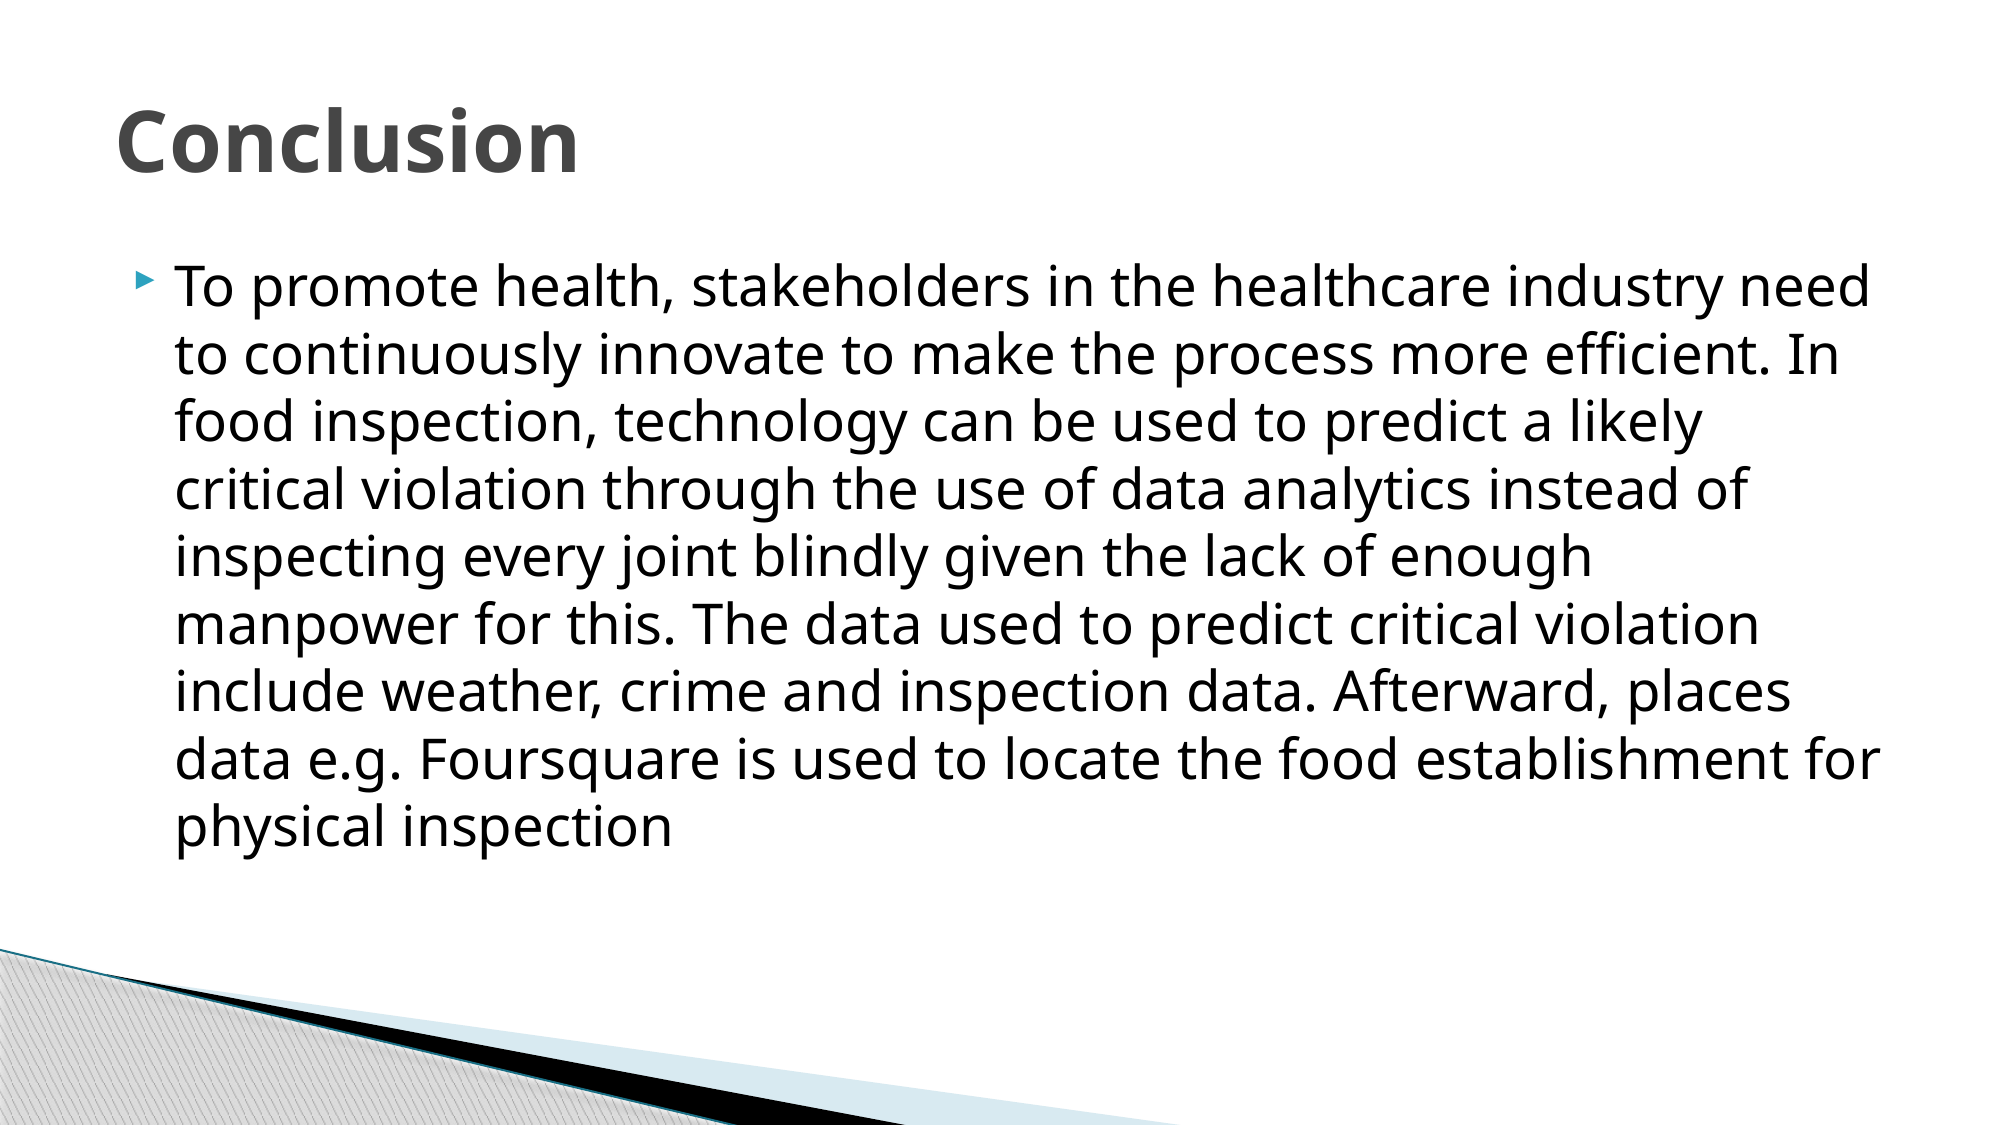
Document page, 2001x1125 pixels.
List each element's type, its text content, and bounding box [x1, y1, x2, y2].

list To promote health, stakeholders in the healthcare industry need to continuously innovate to make the process more efficient. In food inspection, technology can be used to predict a likely critical violation through the use of data analytics instead of inspecting every joint blindly given the lack of enough manpower for this. The data used to predict critical violation include weather, crime and inspection data. Afterward, places data e.g. Foursquare is used to locate the food establishment for physical inspection [99, 243, 1900, 986]
title Conclusion [99, 45, 1900, 233]
